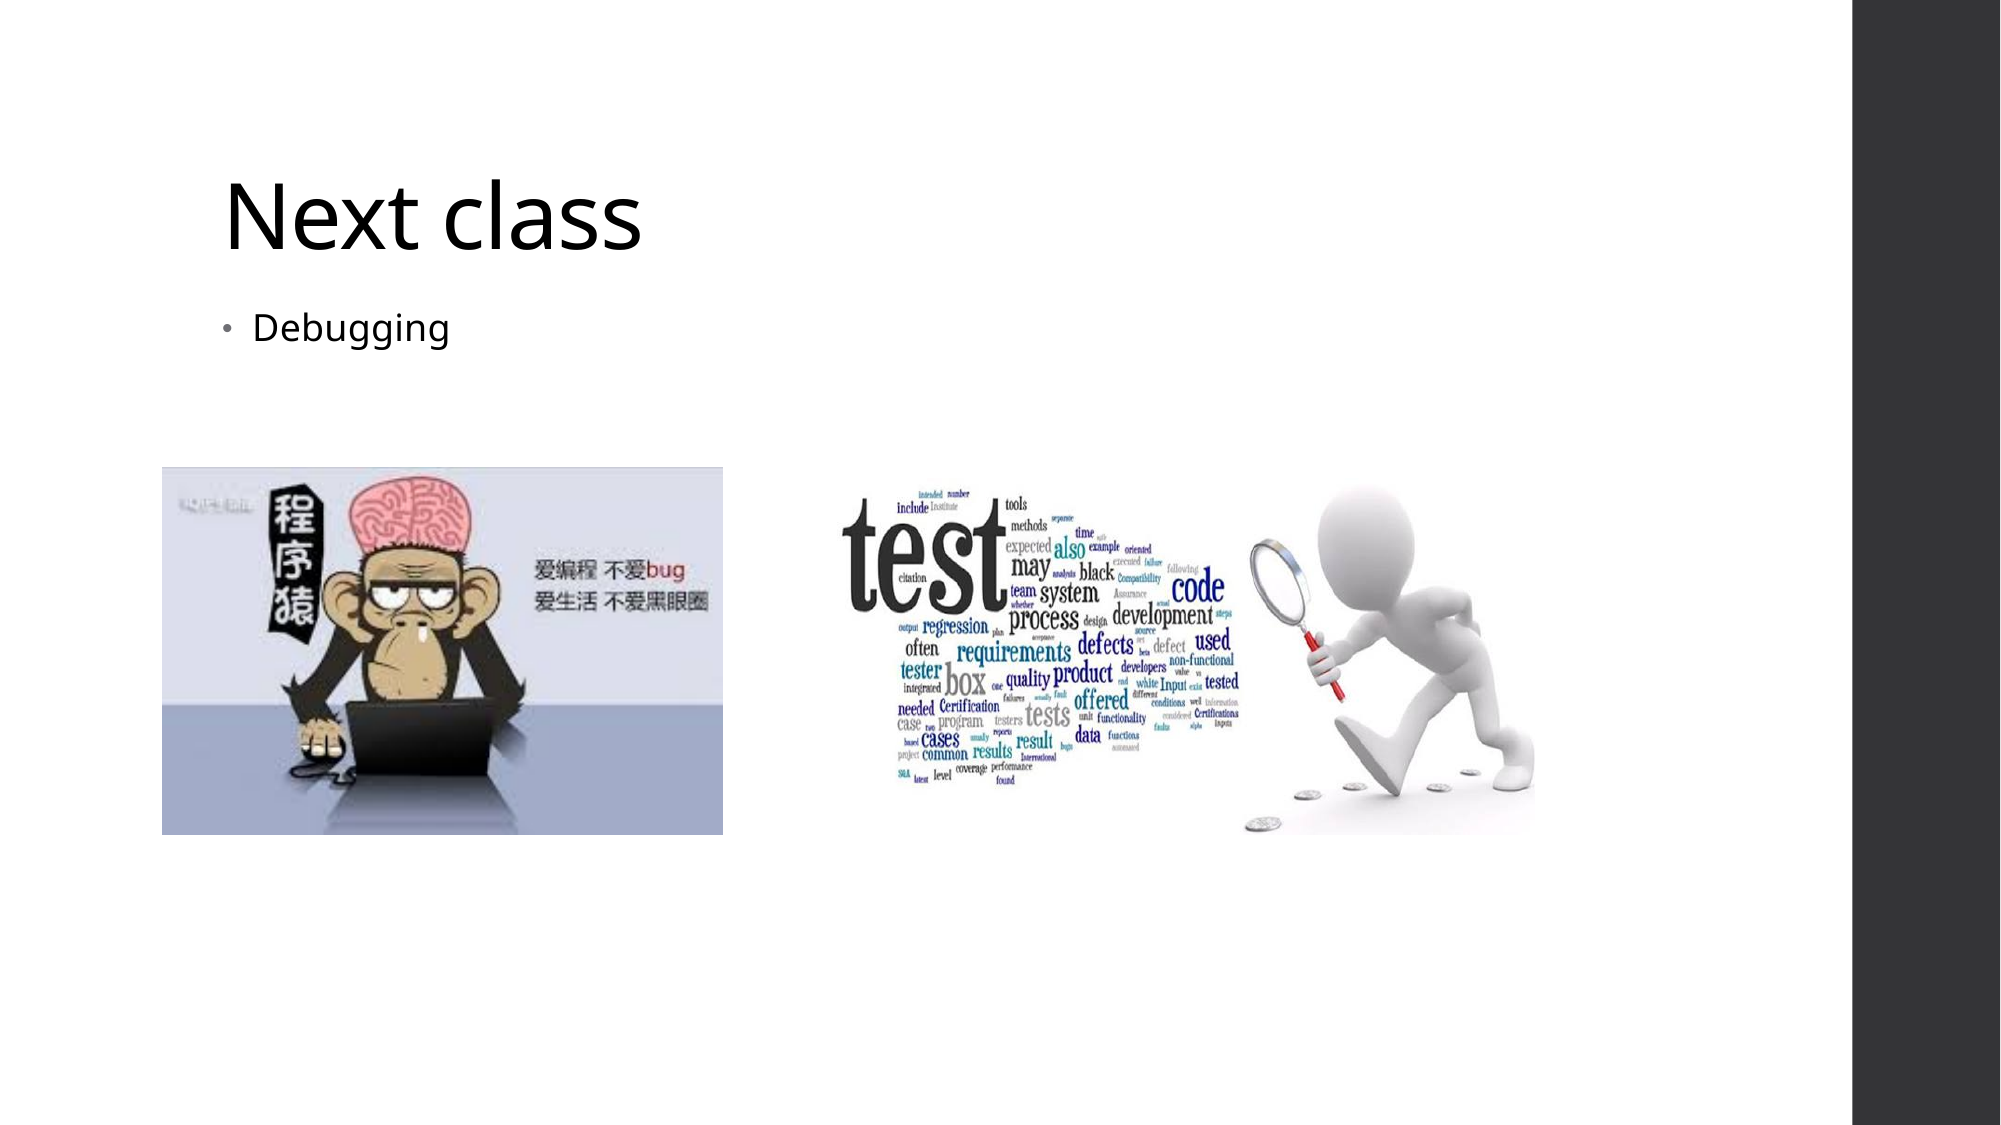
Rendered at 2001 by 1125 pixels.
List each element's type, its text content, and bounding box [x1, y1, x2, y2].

picture [837, 478, 1536, 836]
picture [162, 466, 723, 836]
title Next class [206, 60, 1797, 278]
list Debugging [206, 299, 1617, 1014]
